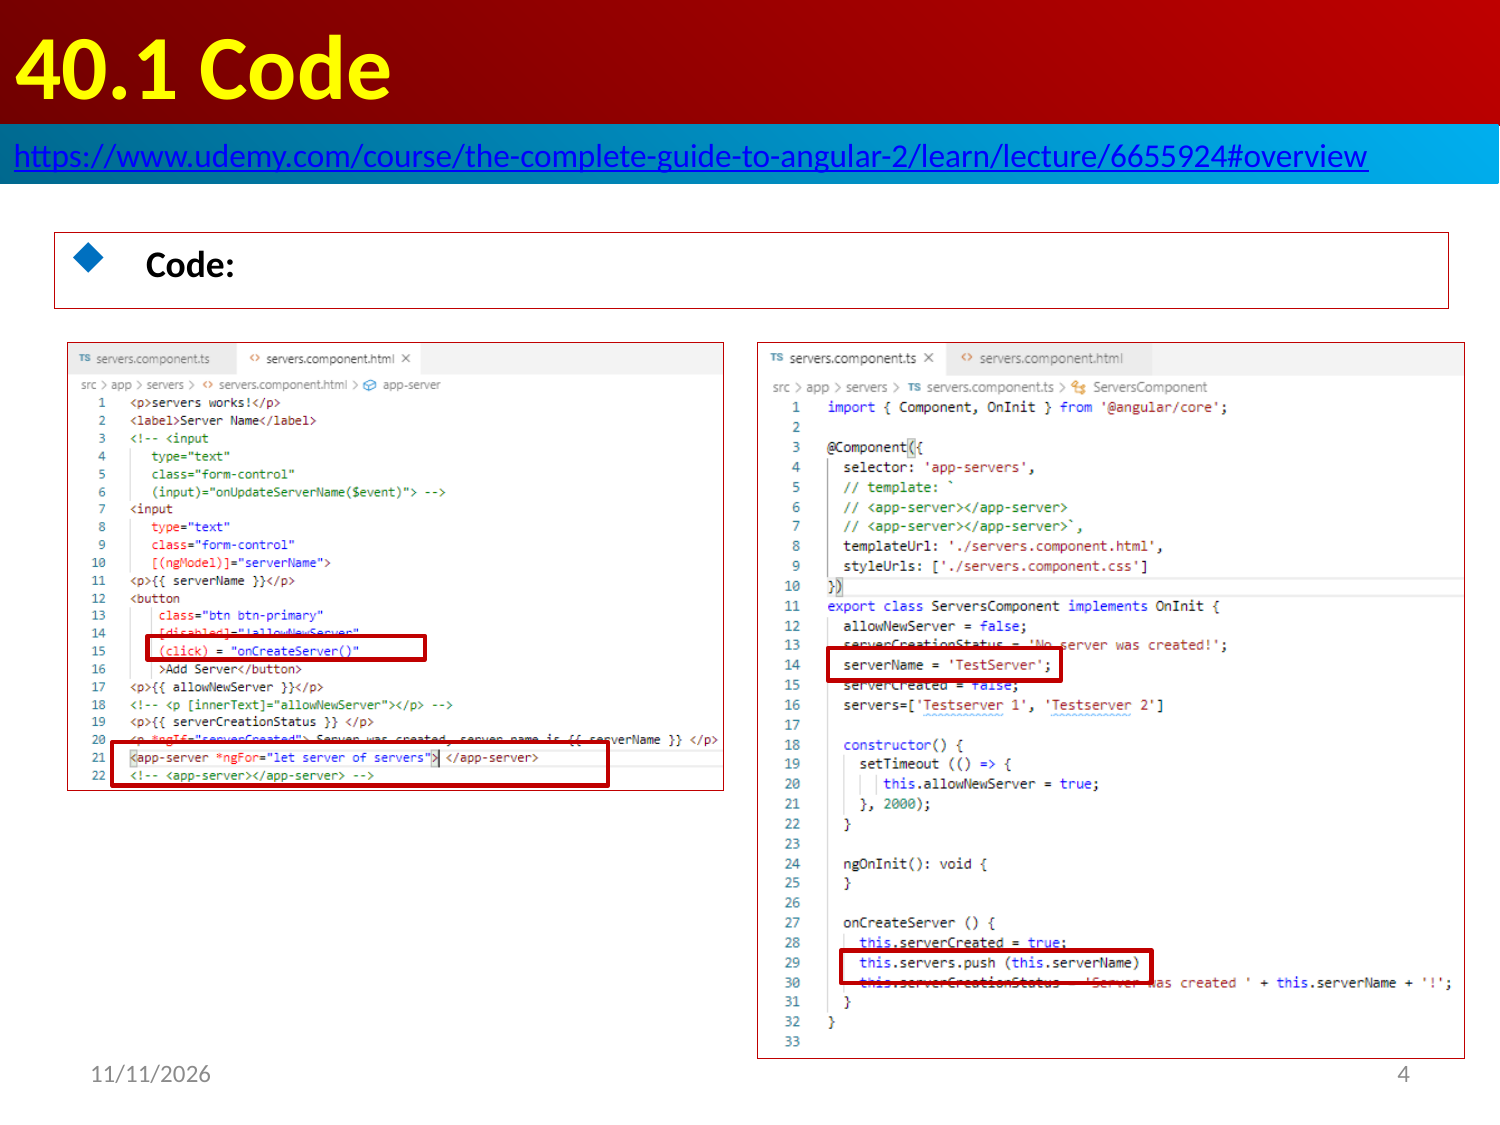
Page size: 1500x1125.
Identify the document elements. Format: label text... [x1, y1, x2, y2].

picture [756, 342, 1465, 1059]
title 40.1 Code [0, 0, 1500, 126]
picture [67, 342, 724, 792]
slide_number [75, 1042, 425, 1103]
text_box https://www.udemy.com/course/the-complete-guide-to-angular-2/learn/lecture/6655924#overview [0, 124, 1499, 184]
slide_number 4 [1074, 1067, 1425, 1103]
subtitle Code: [54, 232, 1449, 309]
